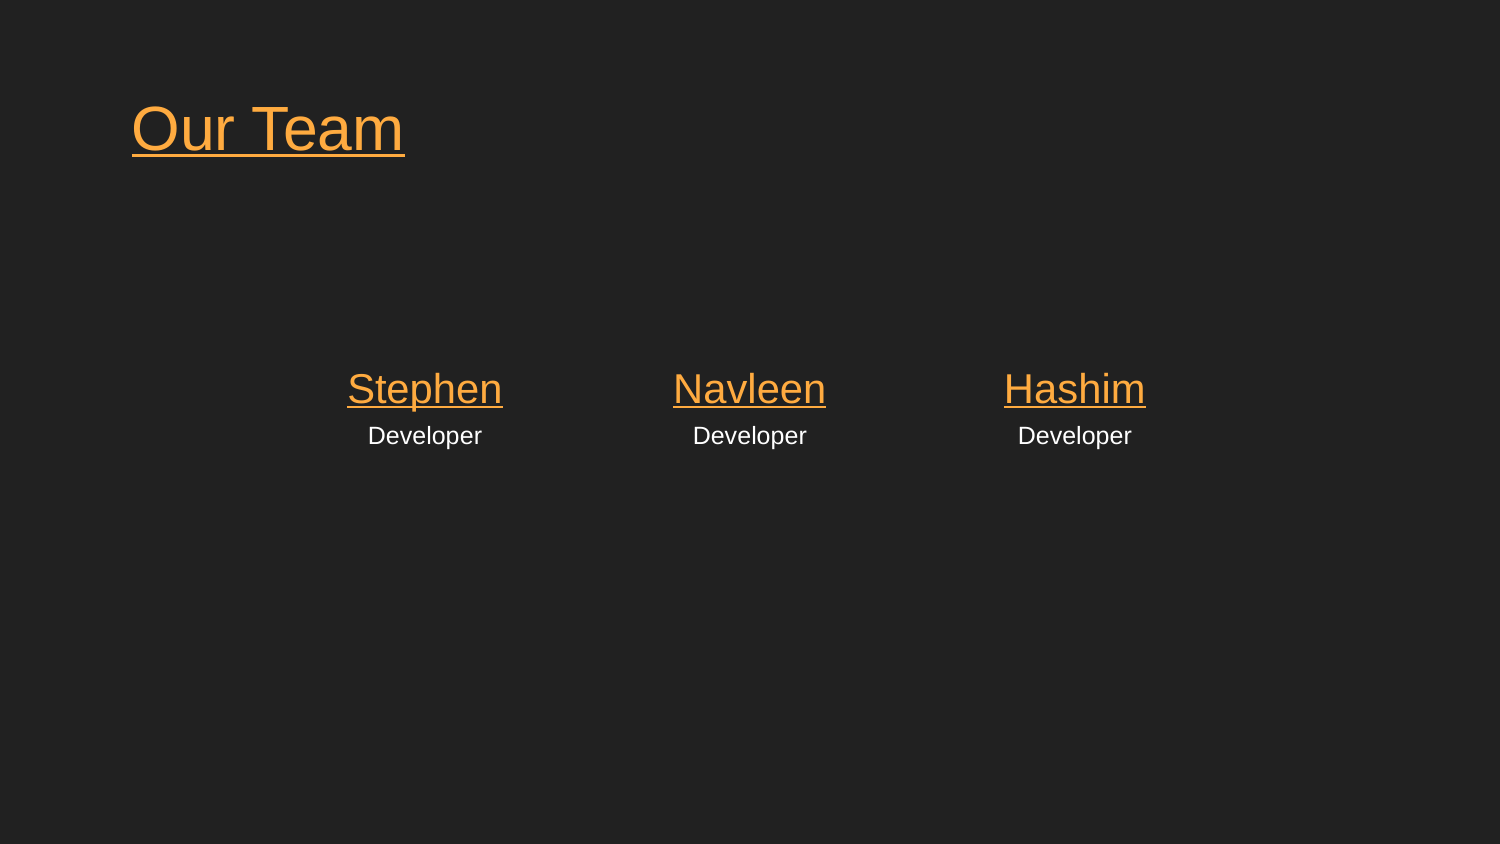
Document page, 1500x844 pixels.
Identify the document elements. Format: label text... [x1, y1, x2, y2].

text_box Developer [264, 407, 586, 478]
text_box Navleen [589, 366, 911, 407]
text_box Our Team [116, 72, 775, 167]
text_box Developer [914, 407, 1236, 478]
text_box Stephen [264, 366, 586, 407]
text_box Hashim [914, 366, 1236, 407]
text_box Developer [589, 407, 911, 478]
